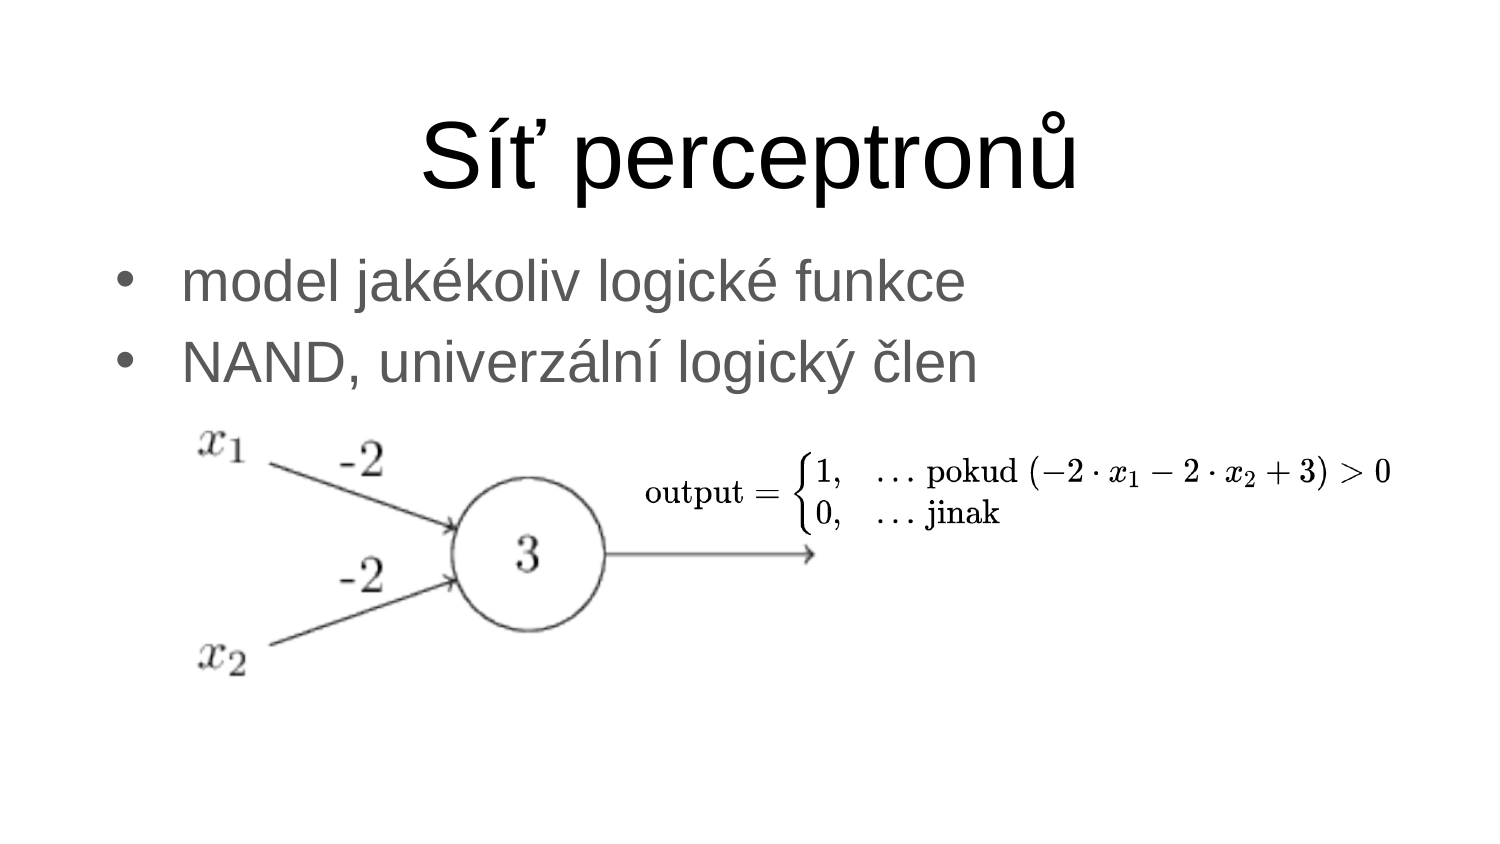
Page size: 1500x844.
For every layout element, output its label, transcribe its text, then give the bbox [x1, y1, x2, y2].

title Síť perceptronů [51, 31, 1449, 224]
text_box model jakékoliv logické funkce NAND, univerzální logický člen [91, 218, 1338, 409]
picture [188, 416, 1390, 696]
